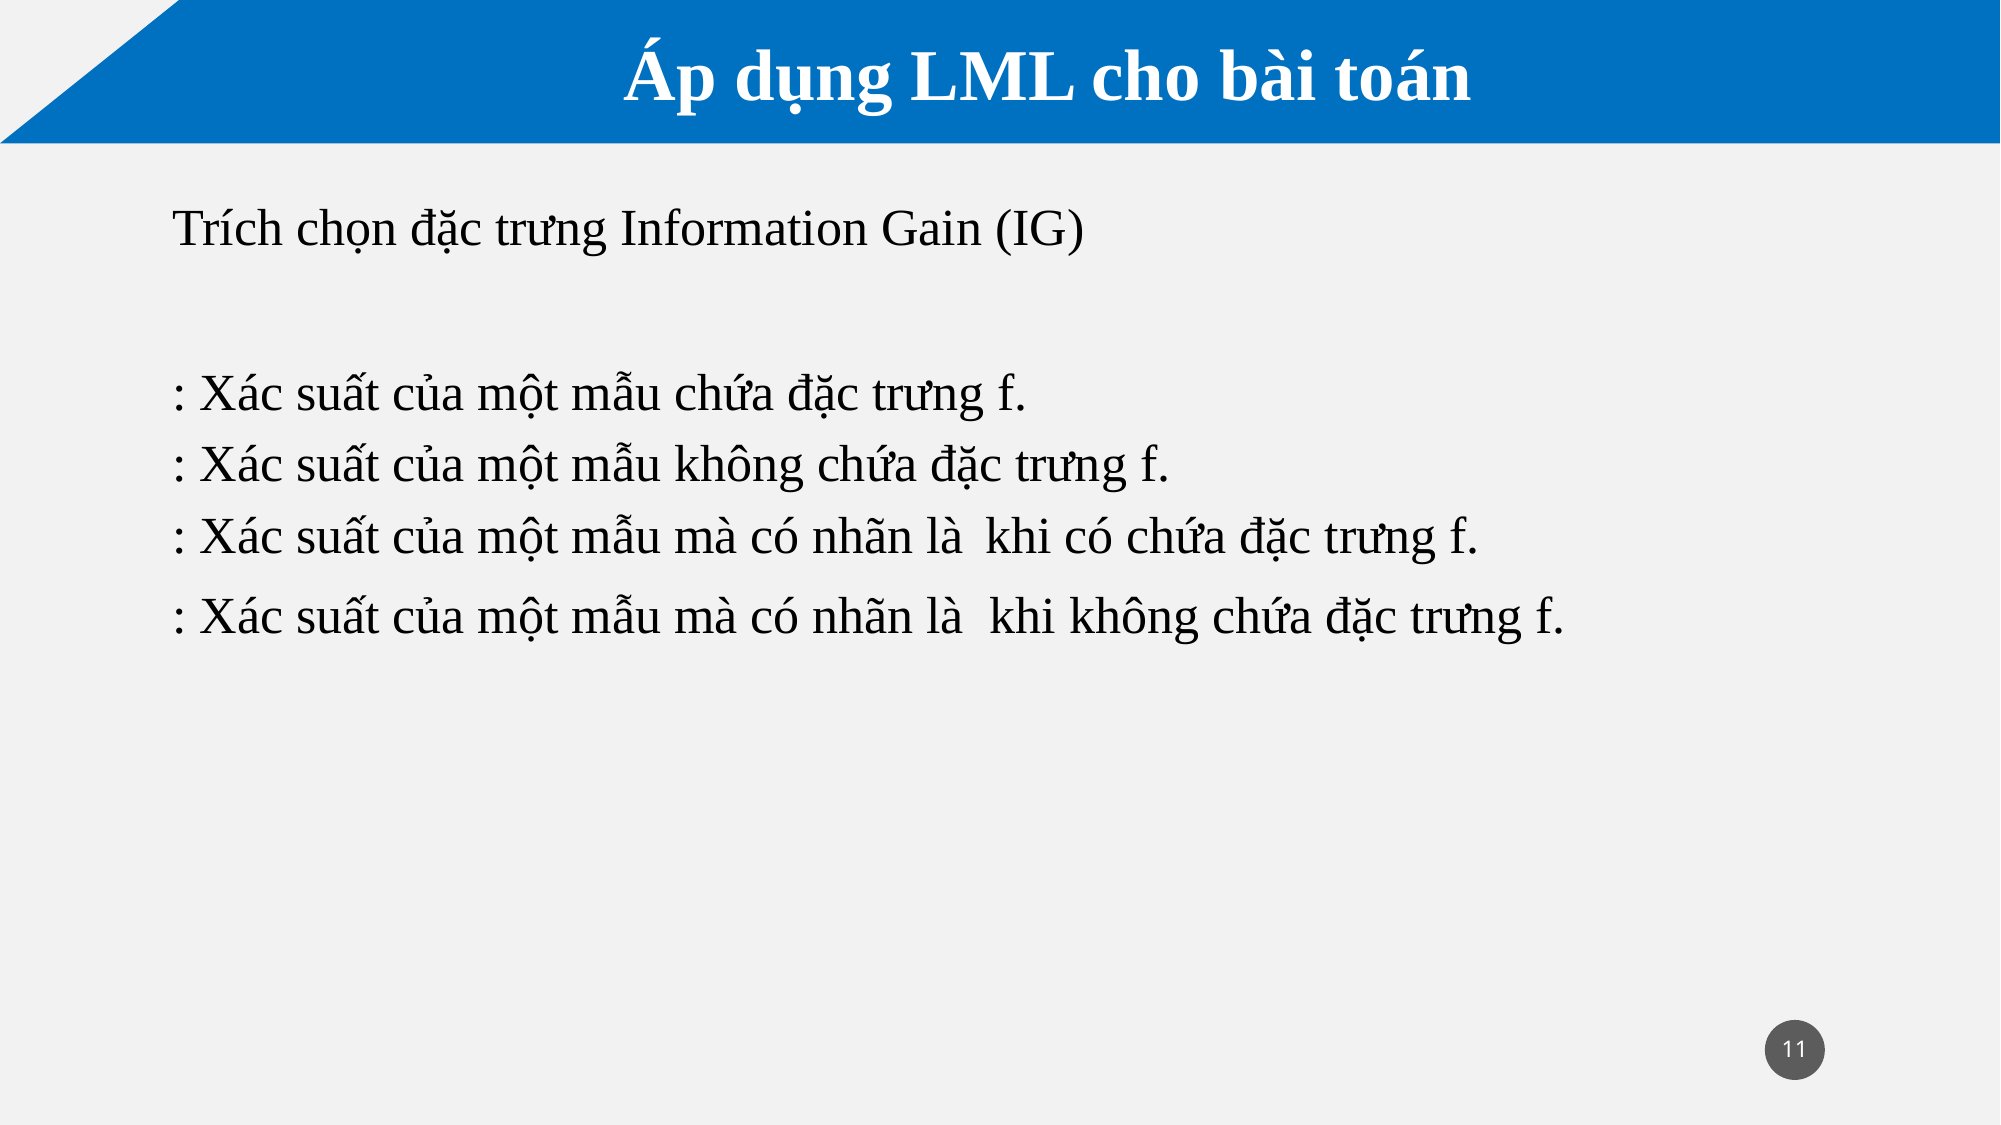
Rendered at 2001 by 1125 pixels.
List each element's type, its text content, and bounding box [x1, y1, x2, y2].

text_box Trích chọn đặc trưng Information Gain (IG) [157, 185, 1917, 326]
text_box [0, 0, 2000, 144]
slide_number 11 [1764, 1019, 1825, 1080]
